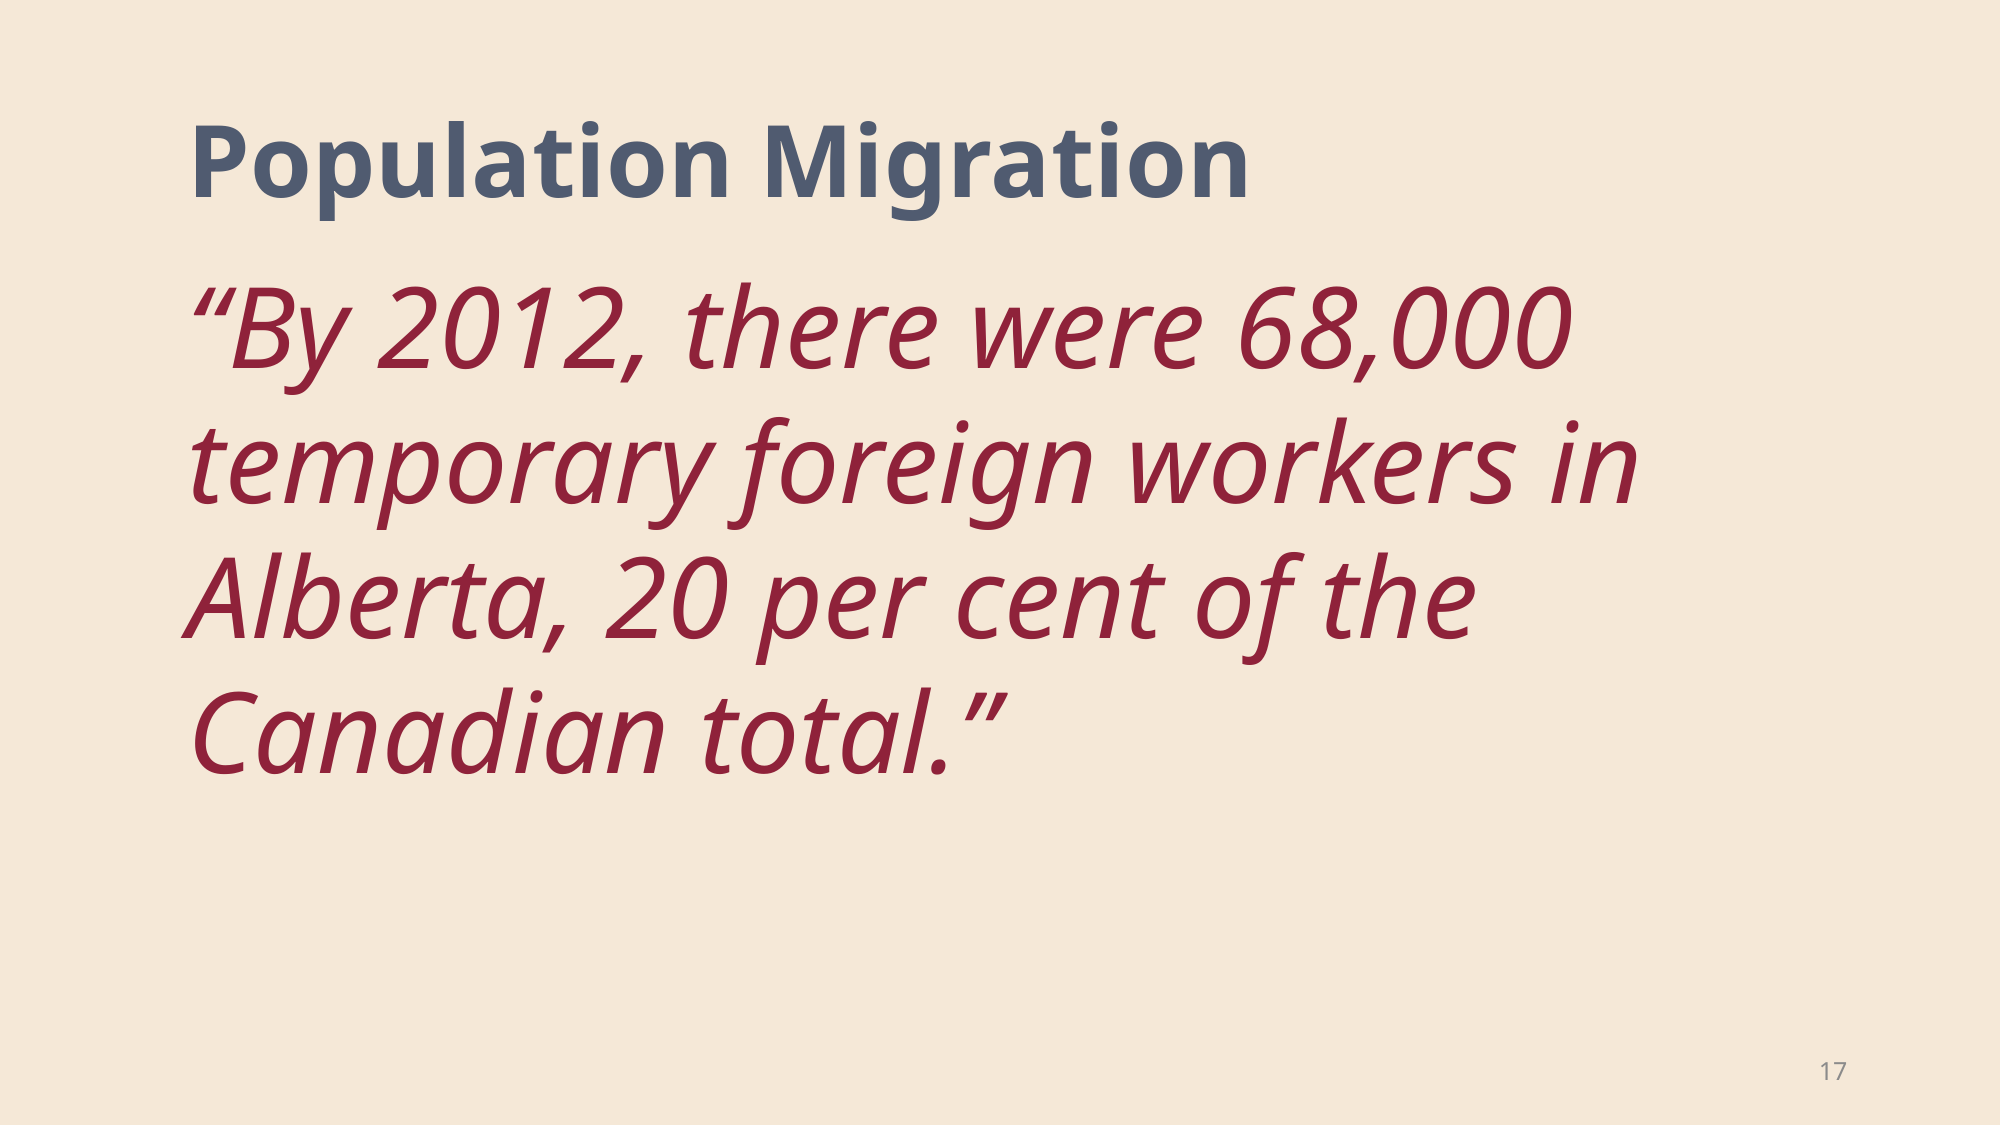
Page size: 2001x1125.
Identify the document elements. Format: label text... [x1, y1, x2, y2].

slide_number 17 [1412, 1042, 1863, 1103]
text_box “By 2012, there were 68,000 temporary foreign workers in Alberta, 20 per cent of the Canadian total.” [173, 249, 1827, 804]
text_box Population Migration [173, 90, 1827, 225]
